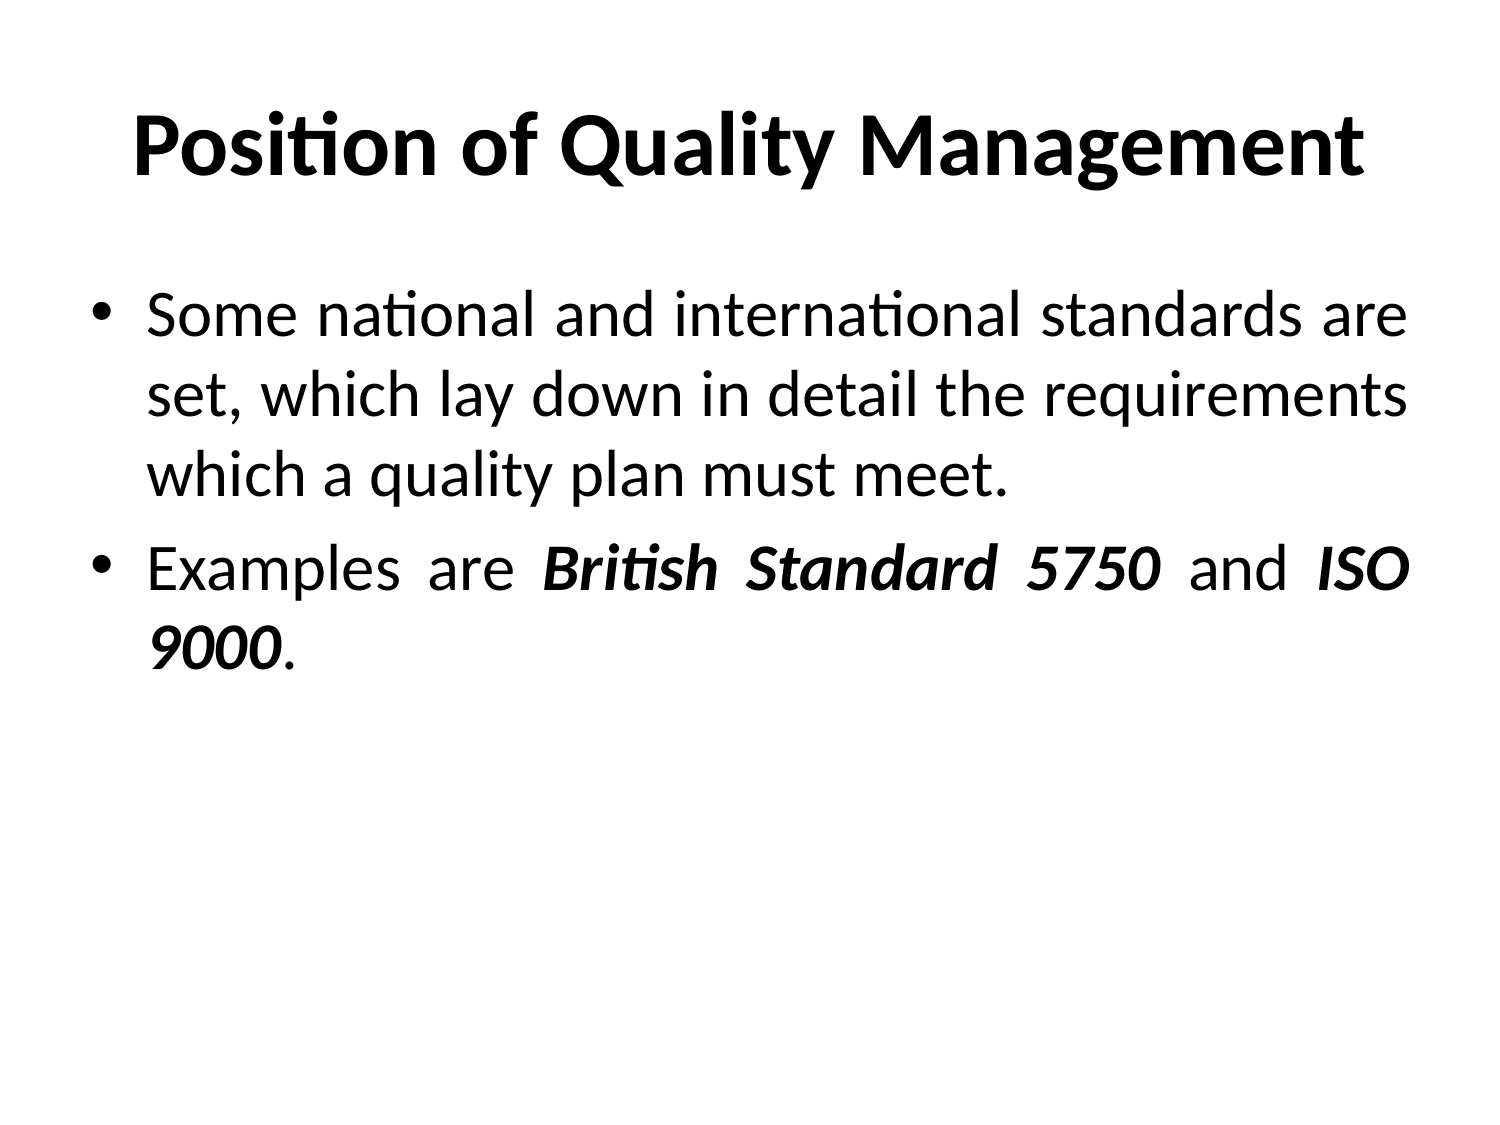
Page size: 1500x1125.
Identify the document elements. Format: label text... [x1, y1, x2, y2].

list Some national and international standards are set, which lay down in detail the requirements which a quality plan must meet. Examples are British Standard 5750 and ISO 9000. [75, 262, 1425, 1005]
title Position of Quality Management [75, 45, 1425, 233]
